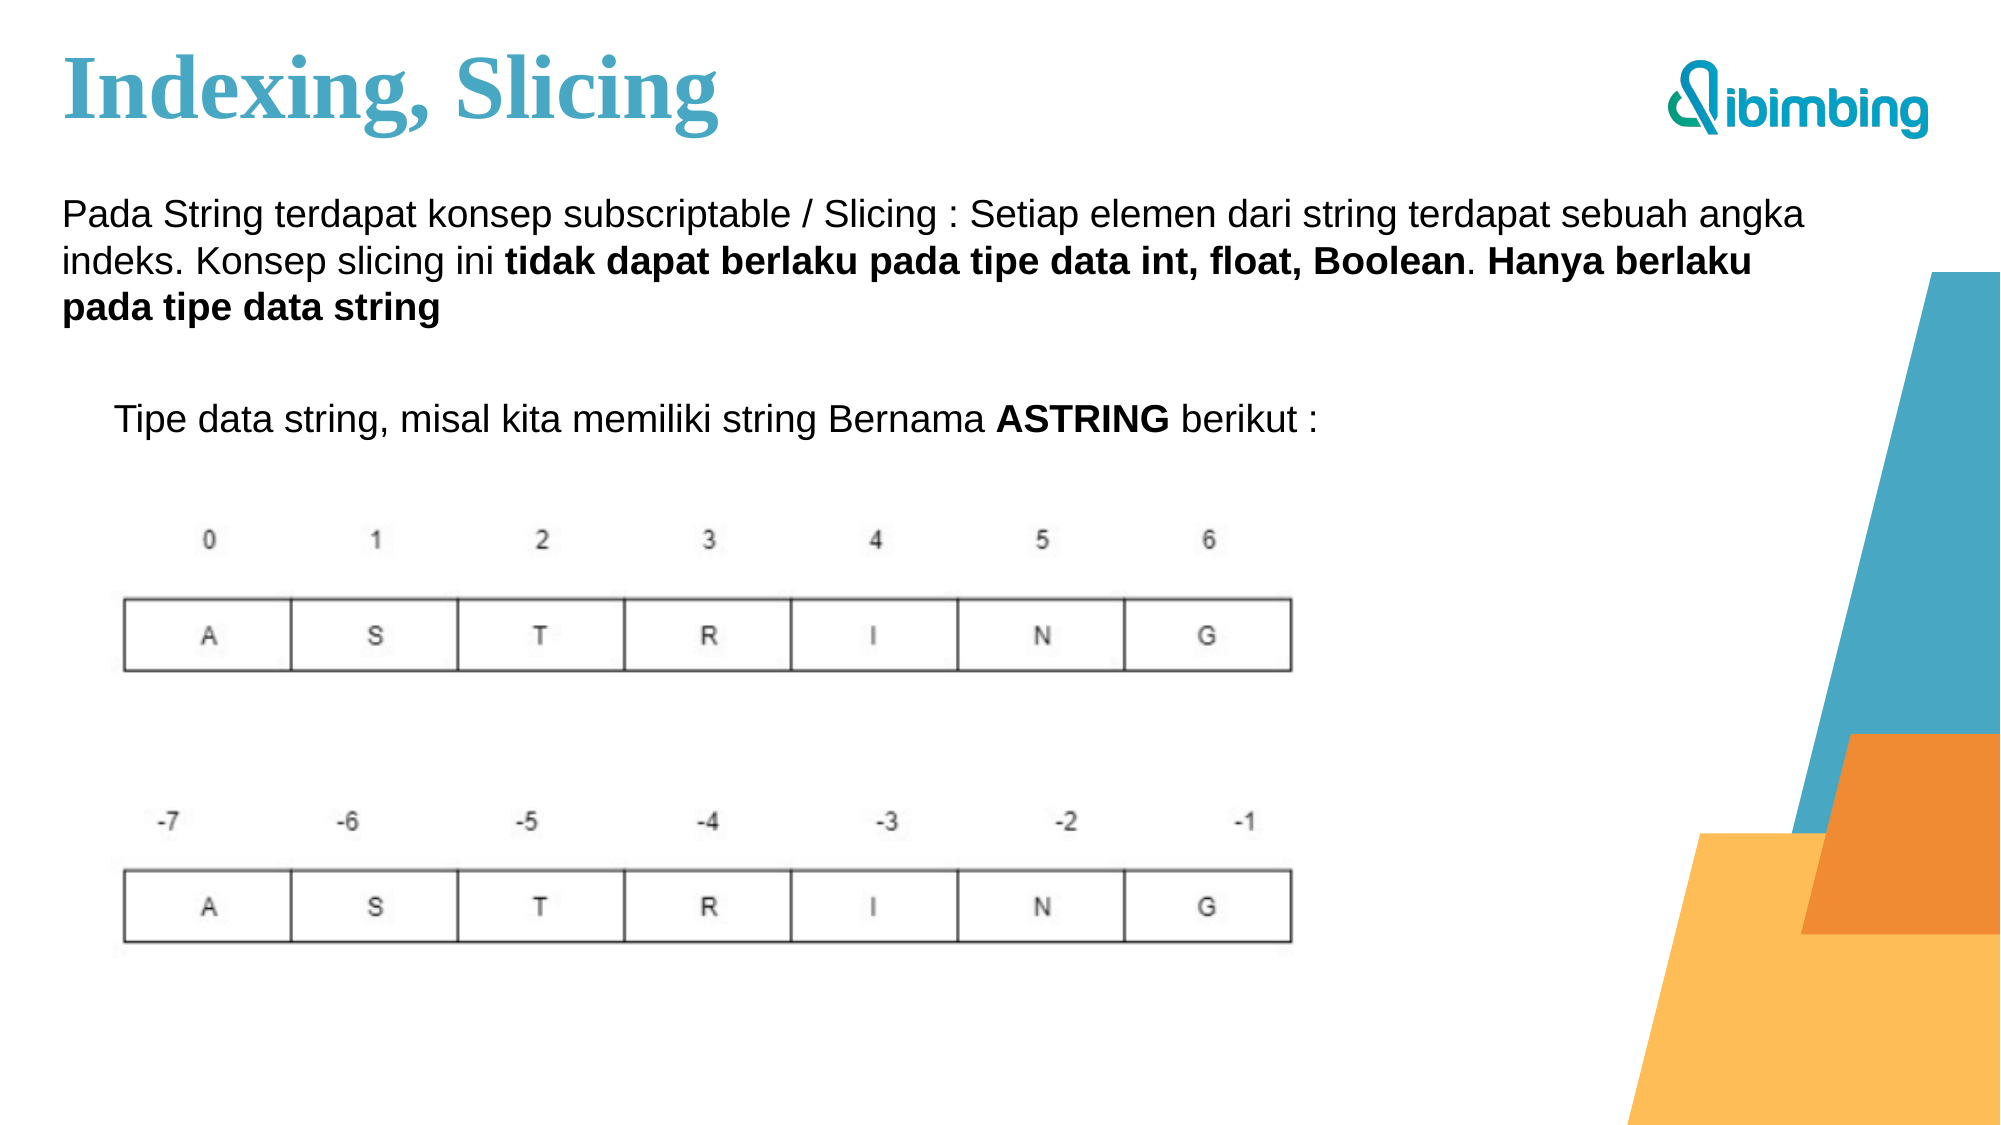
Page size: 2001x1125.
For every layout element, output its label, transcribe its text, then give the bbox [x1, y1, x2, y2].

text_box [1791, 272, 2000, 833]
picture [98, 499, 1321, 969]
picture [1909, 103, 1920, 120]
text_box Pada String terdapat konsep subscriptable / Slicing : Setiap elemen dari string terdapat sebuah angka indeks. Konsep slicing ini tidak dapat berlaku pada tipe data int, float, Boolean. Hanya berlaku pada tipe data string [41, 178, 1847, 339]
text_box Tipe data string, misal kita memiliki string Bernama ASTRING berikut : [98, 386, 1443, 448]
text_box Indexing, Slicing [42, 7, 1598, 178]
picture [1668, 60, 1928, 140]
text_box [1627, 833, 2000, 1125]
text_box [1800, 733, 2000, 935]
